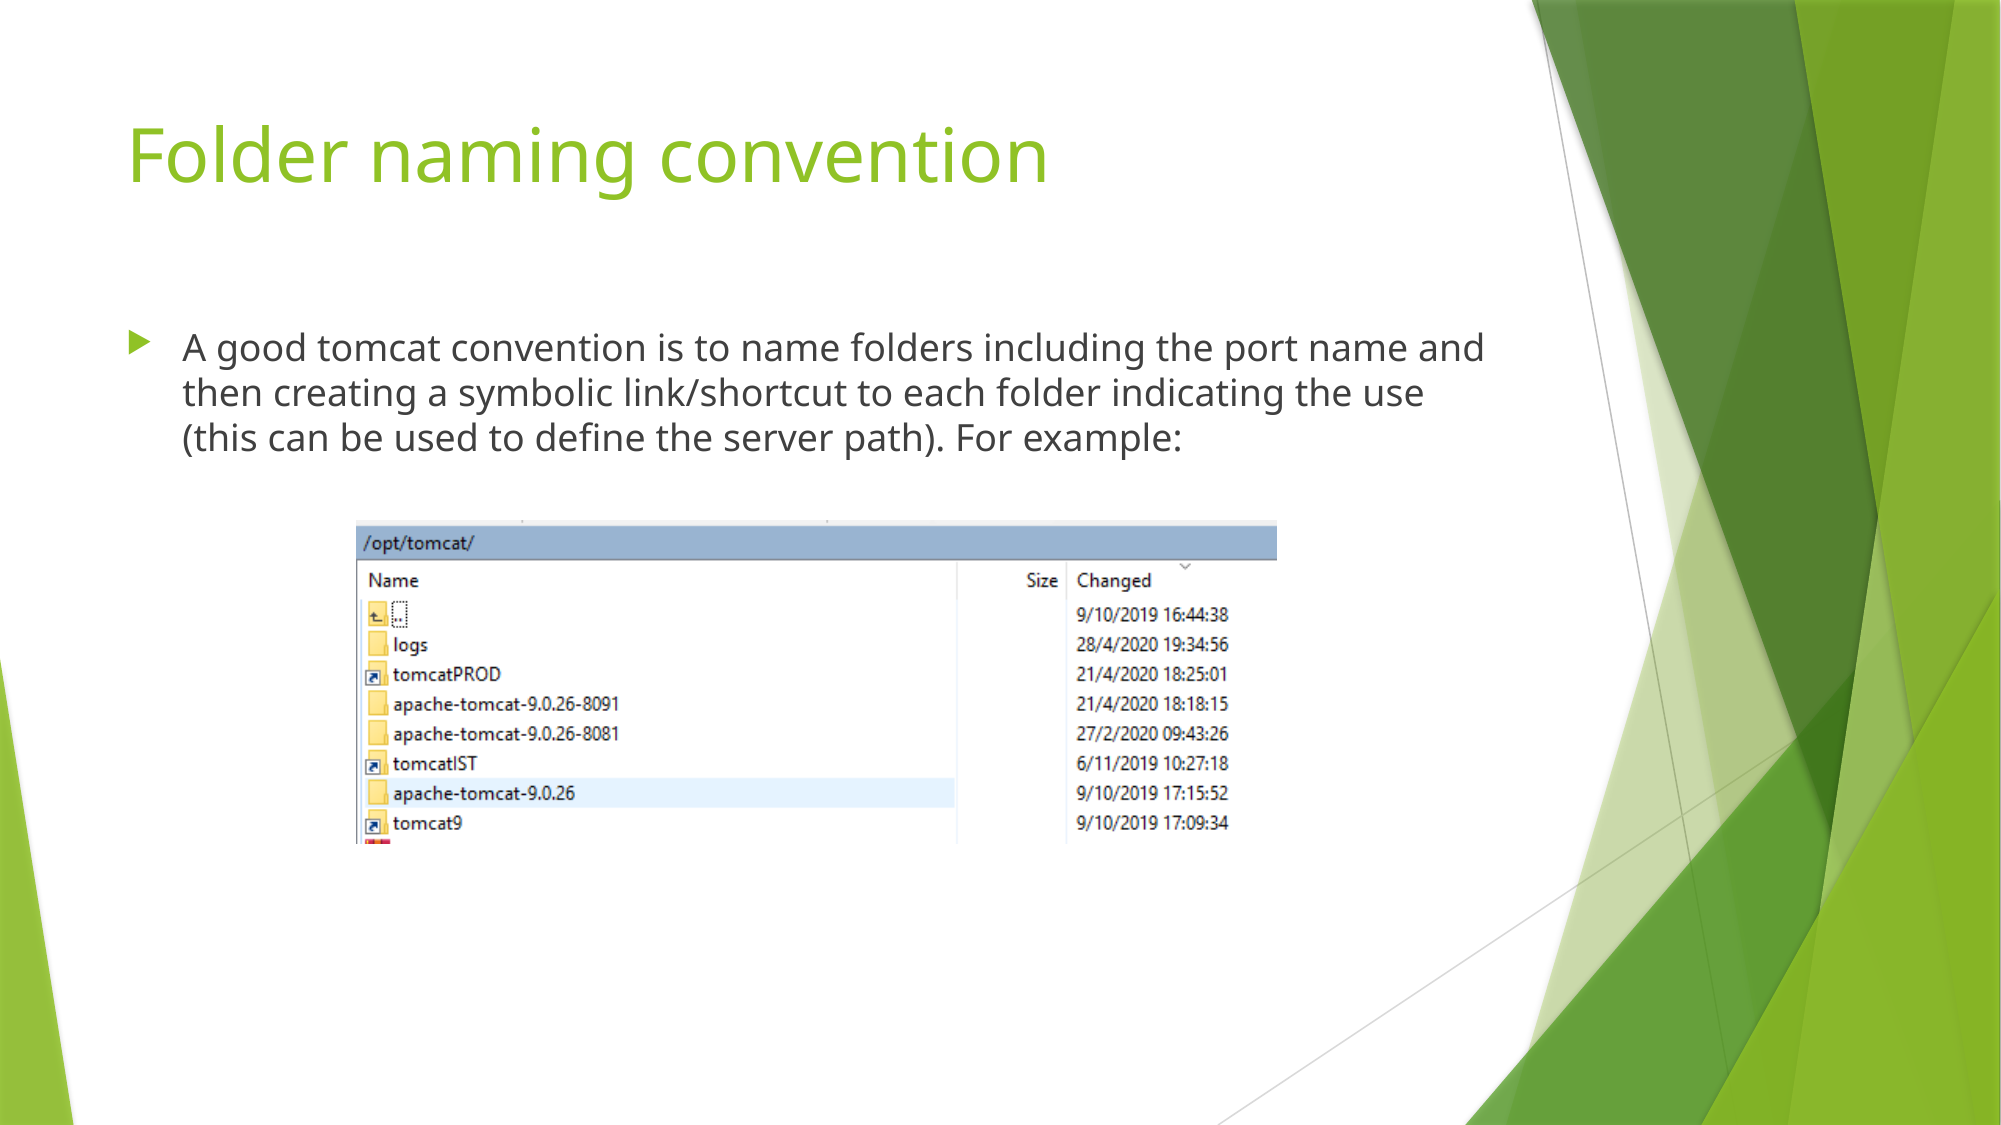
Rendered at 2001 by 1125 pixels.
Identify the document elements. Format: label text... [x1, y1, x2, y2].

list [355, 519, 1277, 845]
title Folder naming convention [111, 99, 1522, 316]
text_box A good tomcat convention is to name folders including the port name and then creating a symbolic link/shortcut to each folder indicating the use (this can be used to define the server path). For example: [111, 316, 1522, 954]
